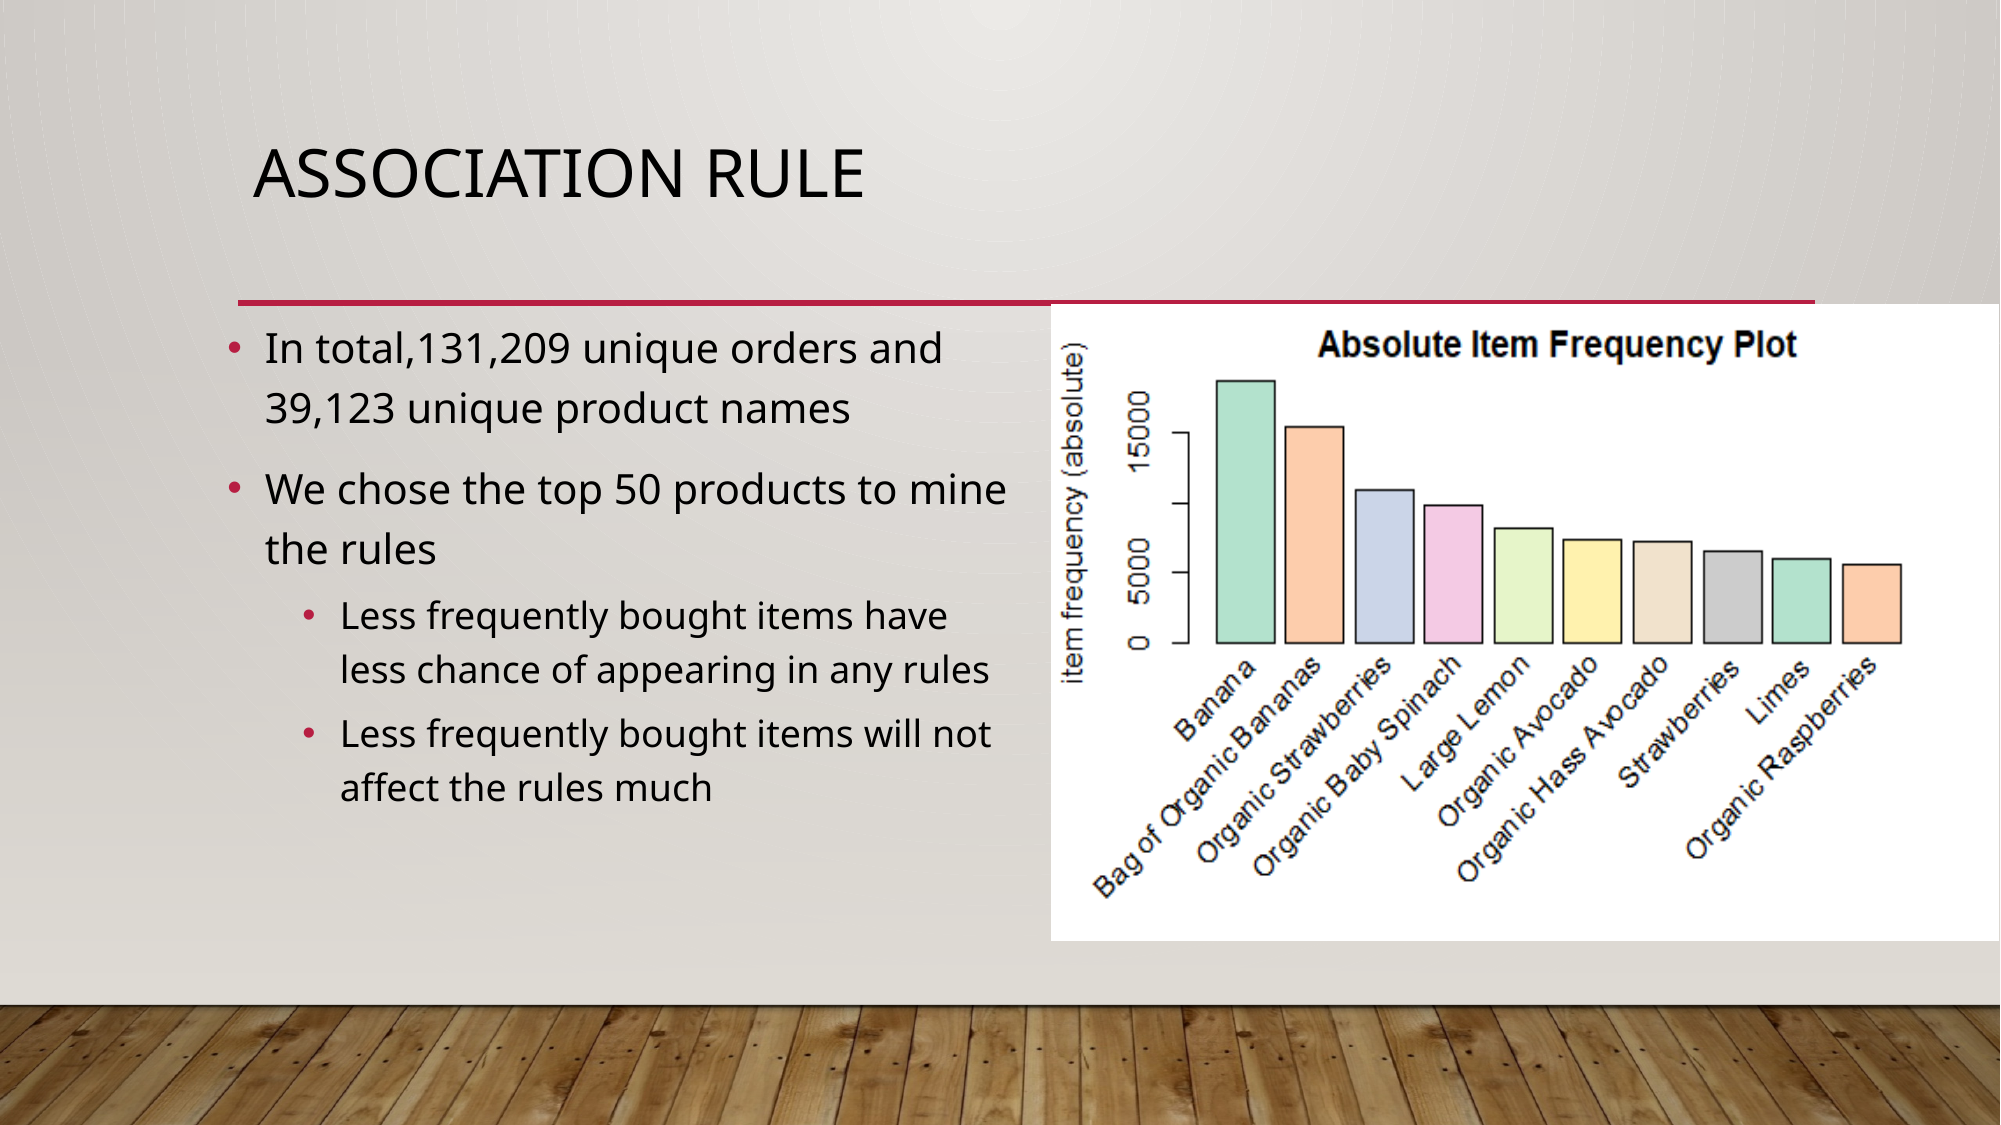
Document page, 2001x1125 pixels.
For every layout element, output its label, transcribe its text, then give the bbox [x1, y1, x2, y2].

list In total,131,209 unique orders and 39,123 unique product names We chose the top 50 products to mine the rules Less frequently bought items have less chance of appearing in any rules Less frequently bought items will not affect the rules much [212, 304, 1026, 1007]
title Association rule [238, 131, 1814, 305]
picture [0, 1005, 2000, 1125]
picture [1051, 303, 1999, 941]
